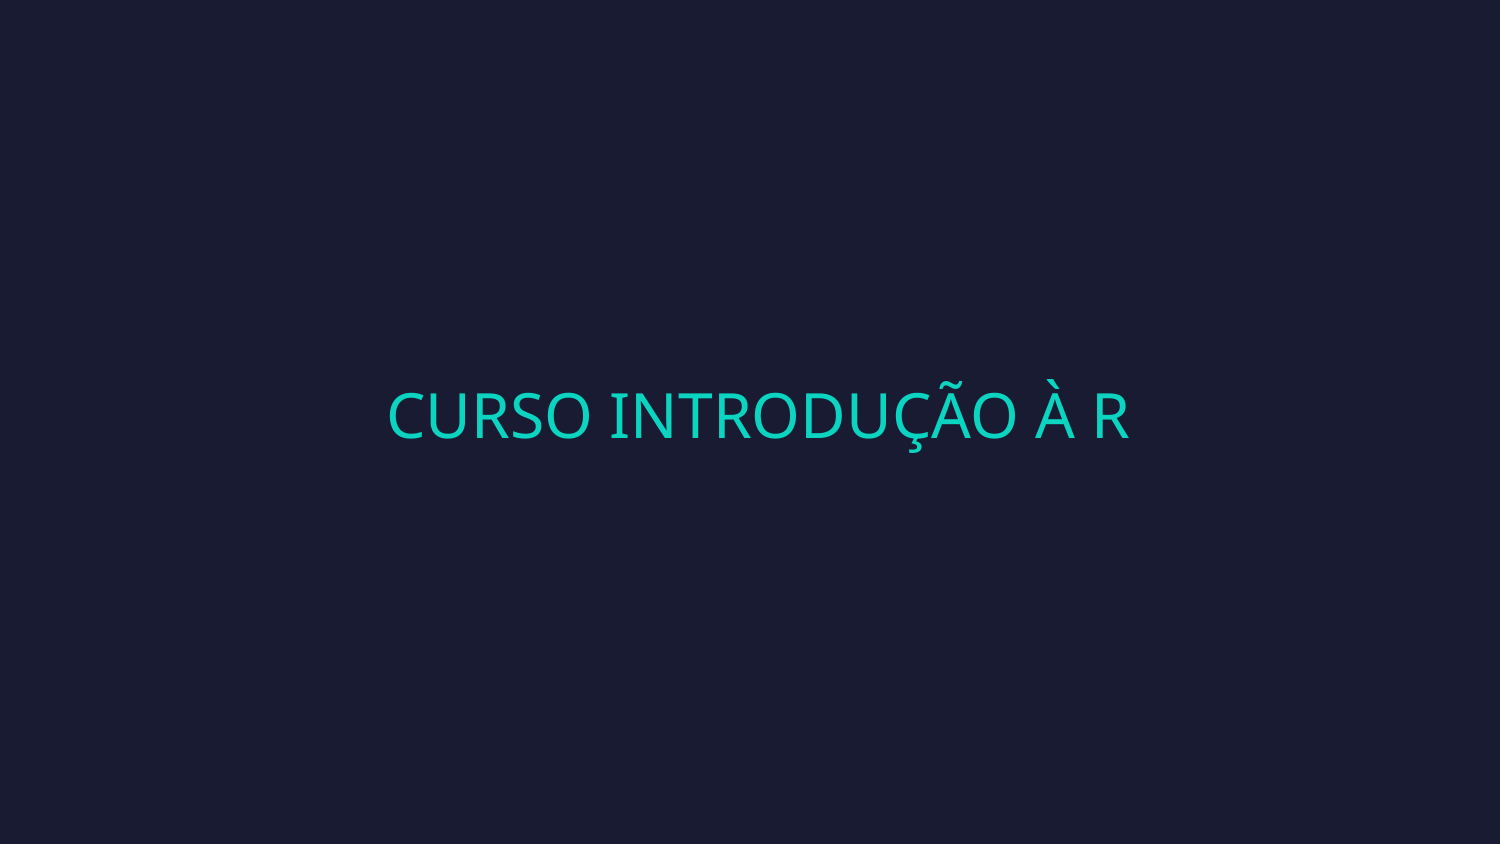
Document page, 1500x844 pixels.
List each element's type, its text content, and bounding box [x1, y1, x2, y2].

text_box CURSO INTRODUÇÃO À R [72, 360, 1446, 466]
